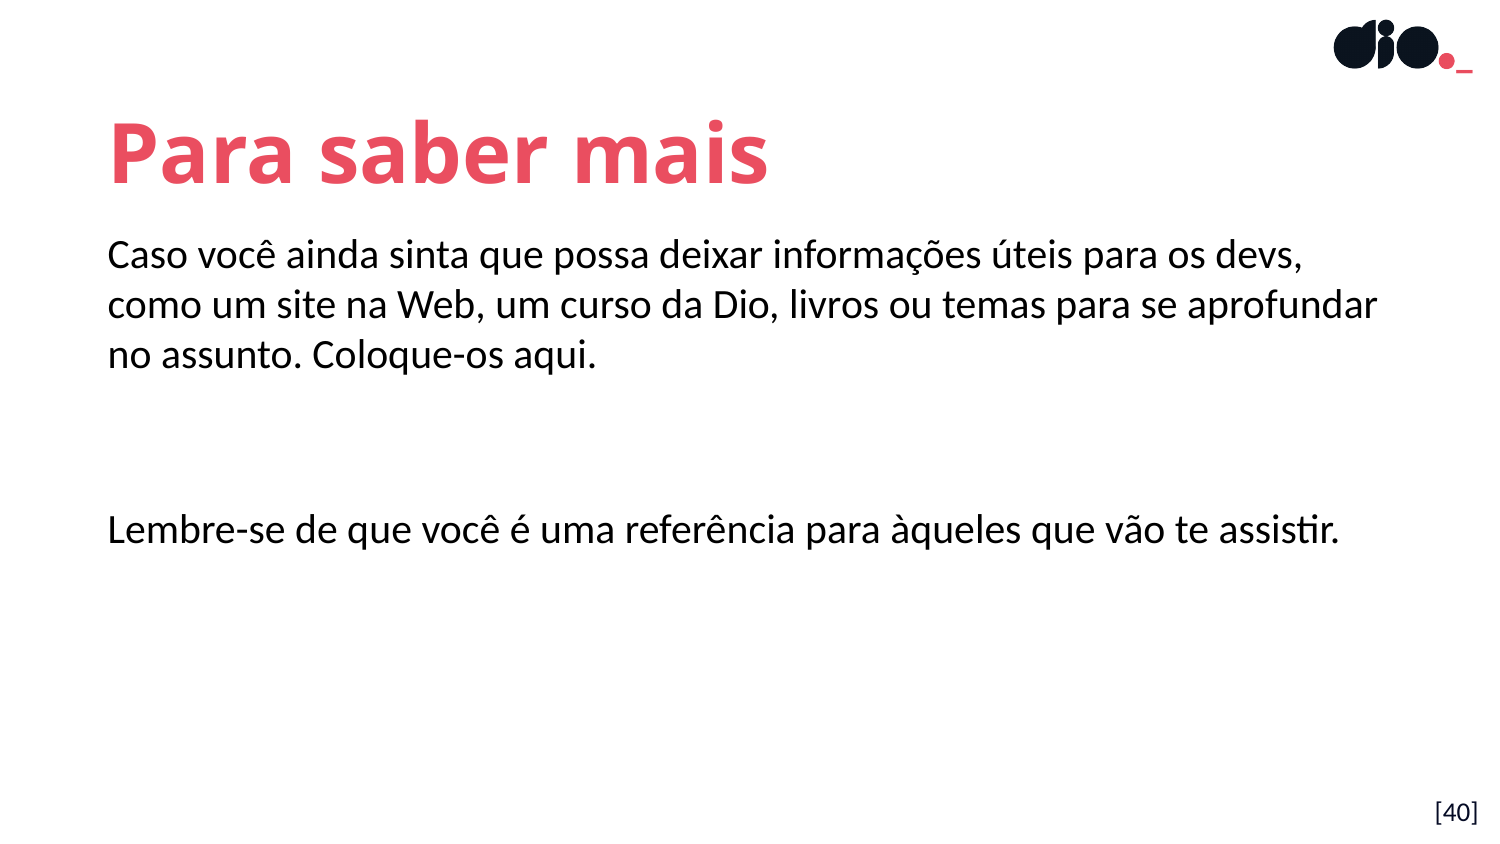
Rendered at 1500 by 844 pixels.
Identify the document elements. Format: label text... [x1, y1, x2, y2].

slide_number [40] [1403, 779, 1494, 844]
picture [1333, 19, 1473, 74]
text_box Para saber mais [92, 73, 1408, 213]
text_box Caso você ainda sinta que possa deixar informações úteis para os devs, como um site na Web, um curso da Dio, livros ou temas para se aprofundar no assunto. Coloque-os aqui. Lembre-se de que você é uma referência para àqueles que vão te assistir. [92, 213, 1408, 780]
